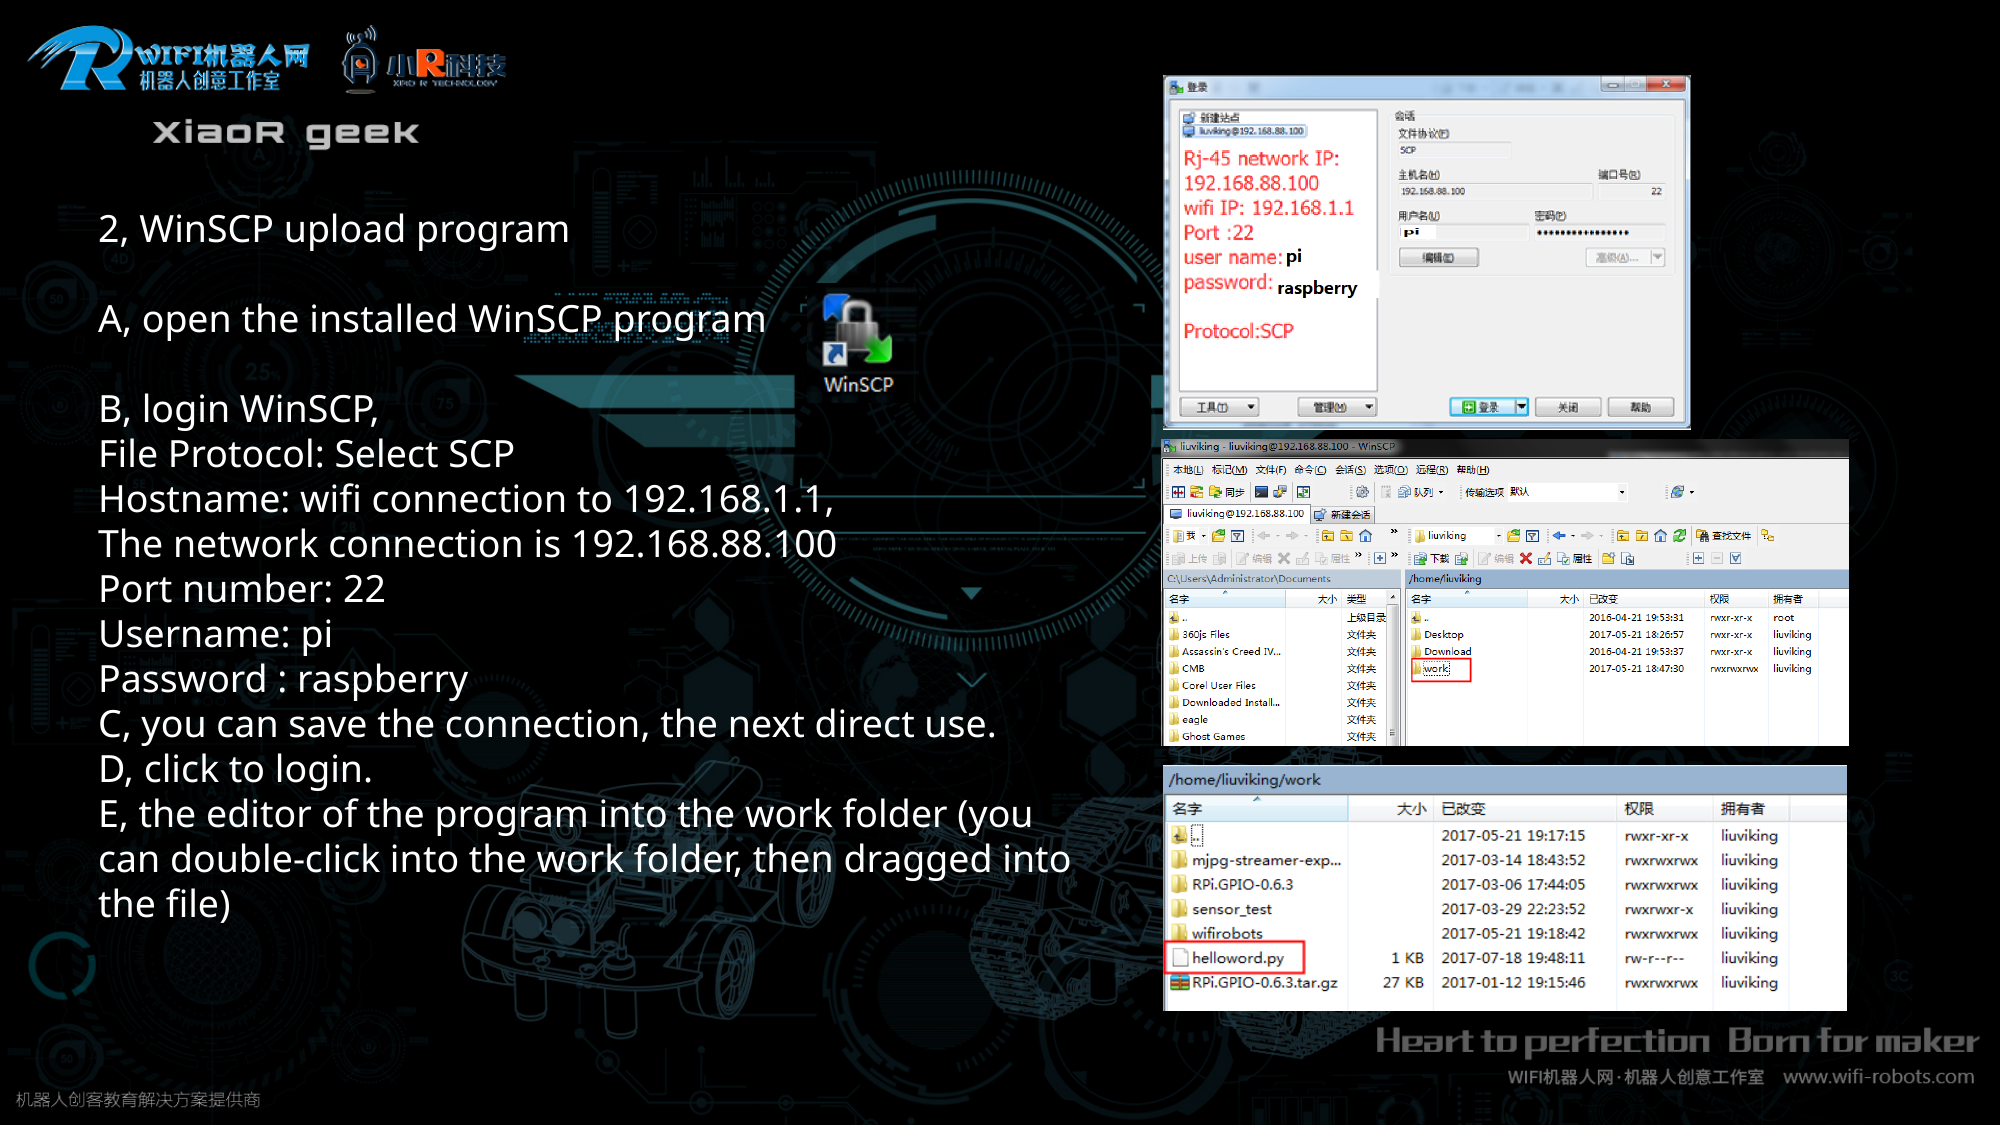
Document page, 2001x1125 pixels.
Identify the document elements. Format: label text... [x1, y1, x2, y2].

picture [0, 0, 2000, 1125]
text_box 2, WinSCP upload program A, open the installed WinSCP program B, login WinSCP, File Protocol: Select SCP Hostname: wifi connection to 192.168.1.1, The network connection is 192.168.88.100 Port number: 22 Username: pi Password : raspberry C, you can save the connection, the next direct use. D, click to login. E, the editor of the program into the work folder (you can double-click into the work folder, then dragged into the file) [98, 205, 1077, 1011]
